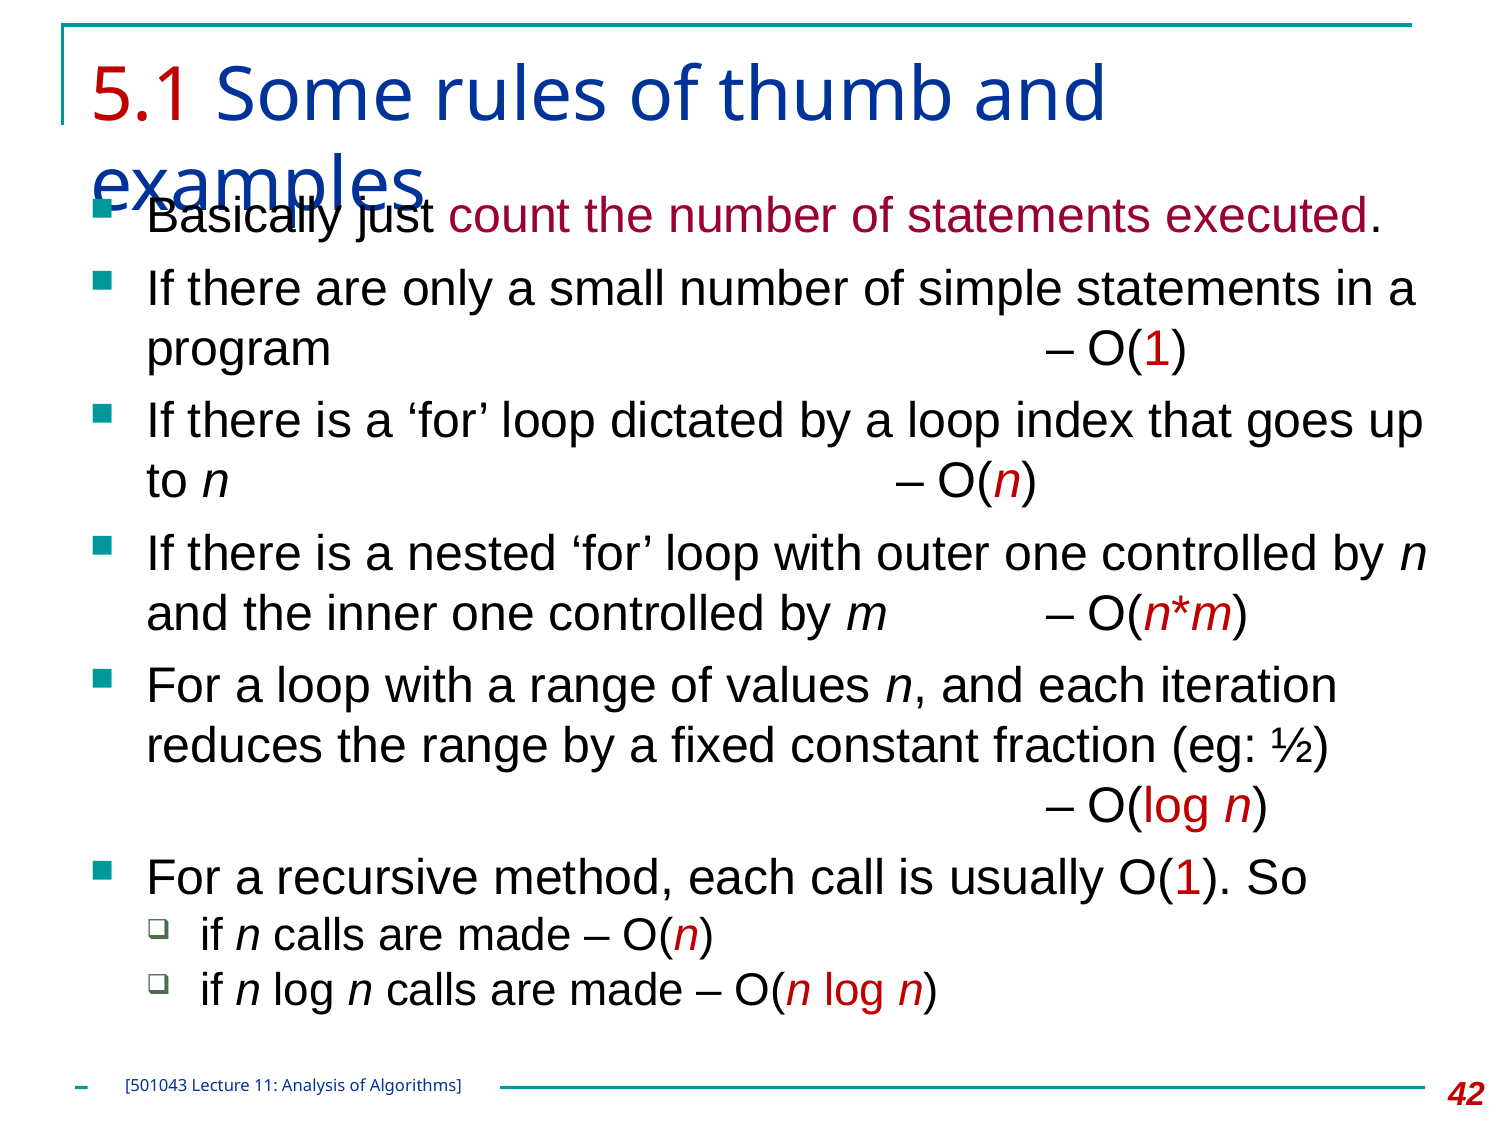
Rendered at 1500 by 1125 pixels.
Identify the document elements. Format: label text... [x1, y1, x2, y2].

slide_number 42 [1400, 1065, 1500, 1125]
text_box [501043 Lecture 11: Analysis of Algorithms] [87, 1074, 500, 1100]
title 5.1 Some rules of thumb and examples [74, 37, 1426, 168]
list Basically just count the number of statements executed. If there are only a small number of simple statements in a program – O(1) If there is a ‘for’ loop dictated by a loop index that goes up to n – O(n) If there is a nested ‘for’ loop with outer one controlled by n and the inner one controlled by m – O(n*m) For a loop with a range of values n, and each iteration reduces the range by a fixed constant fraction (eg: ½) – O(log n) For a recursive method, each call is usually O(1). So if n calls are made – O(n) if n log n calls are made – O(n log n) [74, 174, 1463, 1063]
